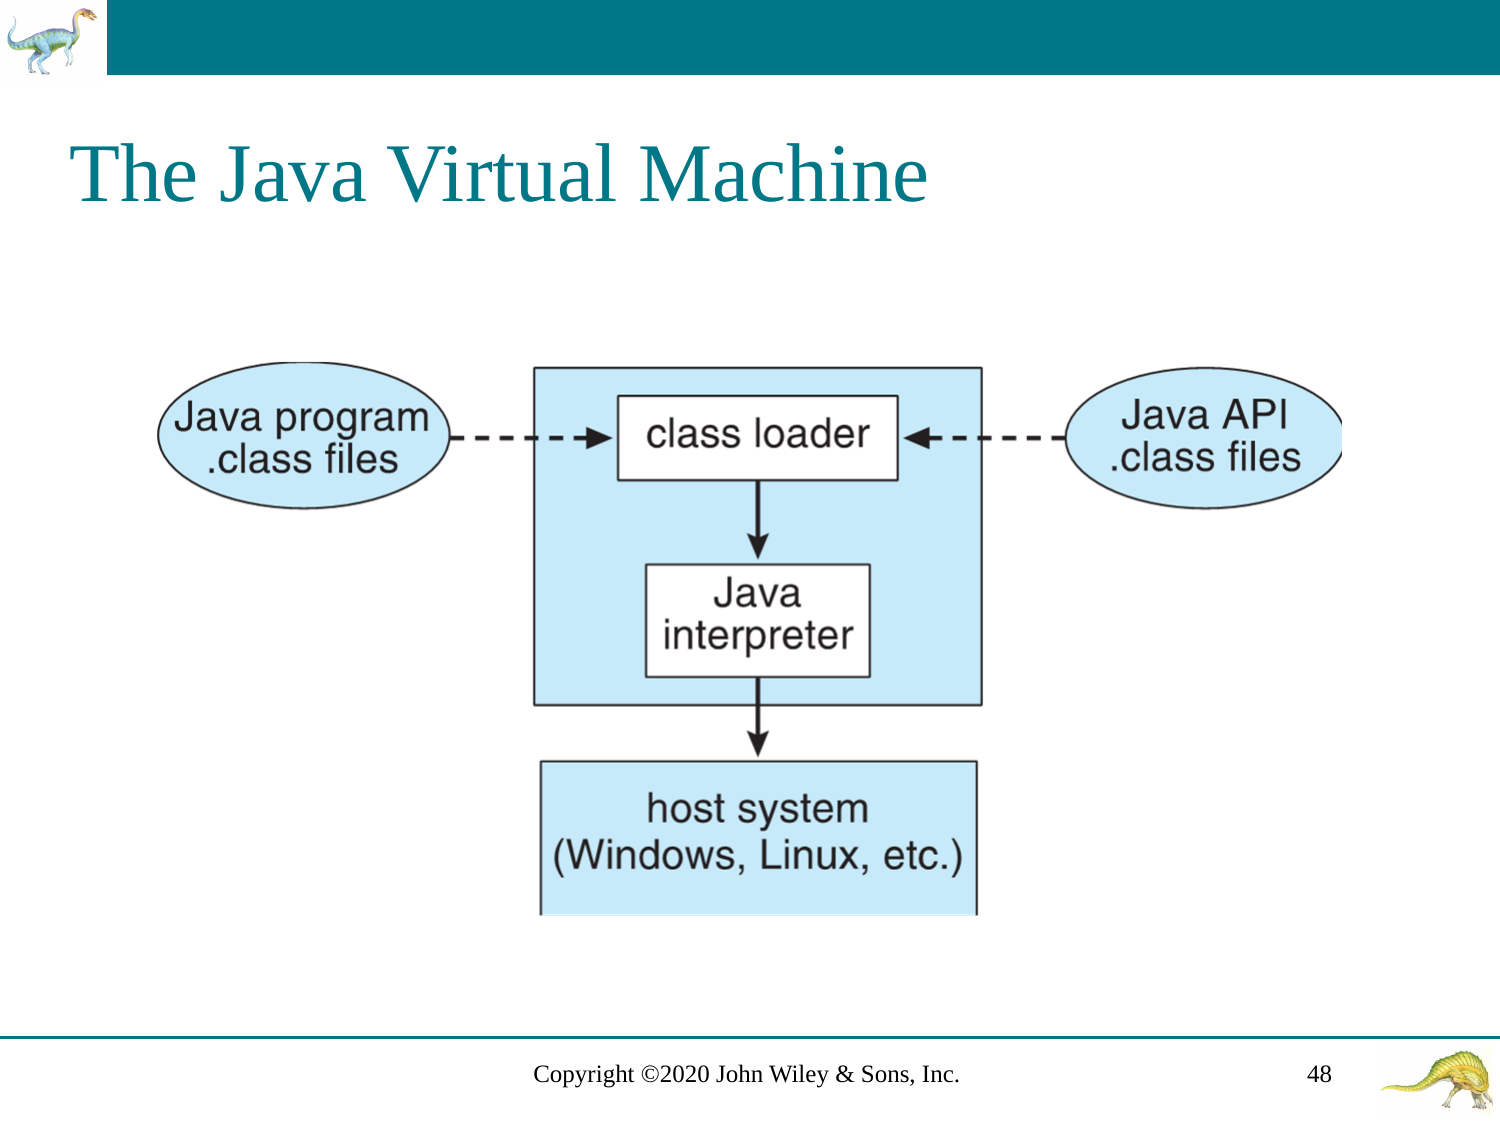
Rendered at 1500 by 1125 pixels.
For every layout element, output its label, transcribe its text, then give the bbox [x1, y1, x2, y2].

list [157, 312, 1342, 965]
slide_number 48 [1083, 1042, 1348, 1103]
footer Copyright ©2020 John Wiley & Sons, Inc. [496, 1042, 1004, 1103]
title The Java Virtual Machine [54, 122, 1445, 262]
picture [0, 0, 107, 82]
picture [1379, 1044, 1493, 1115]
